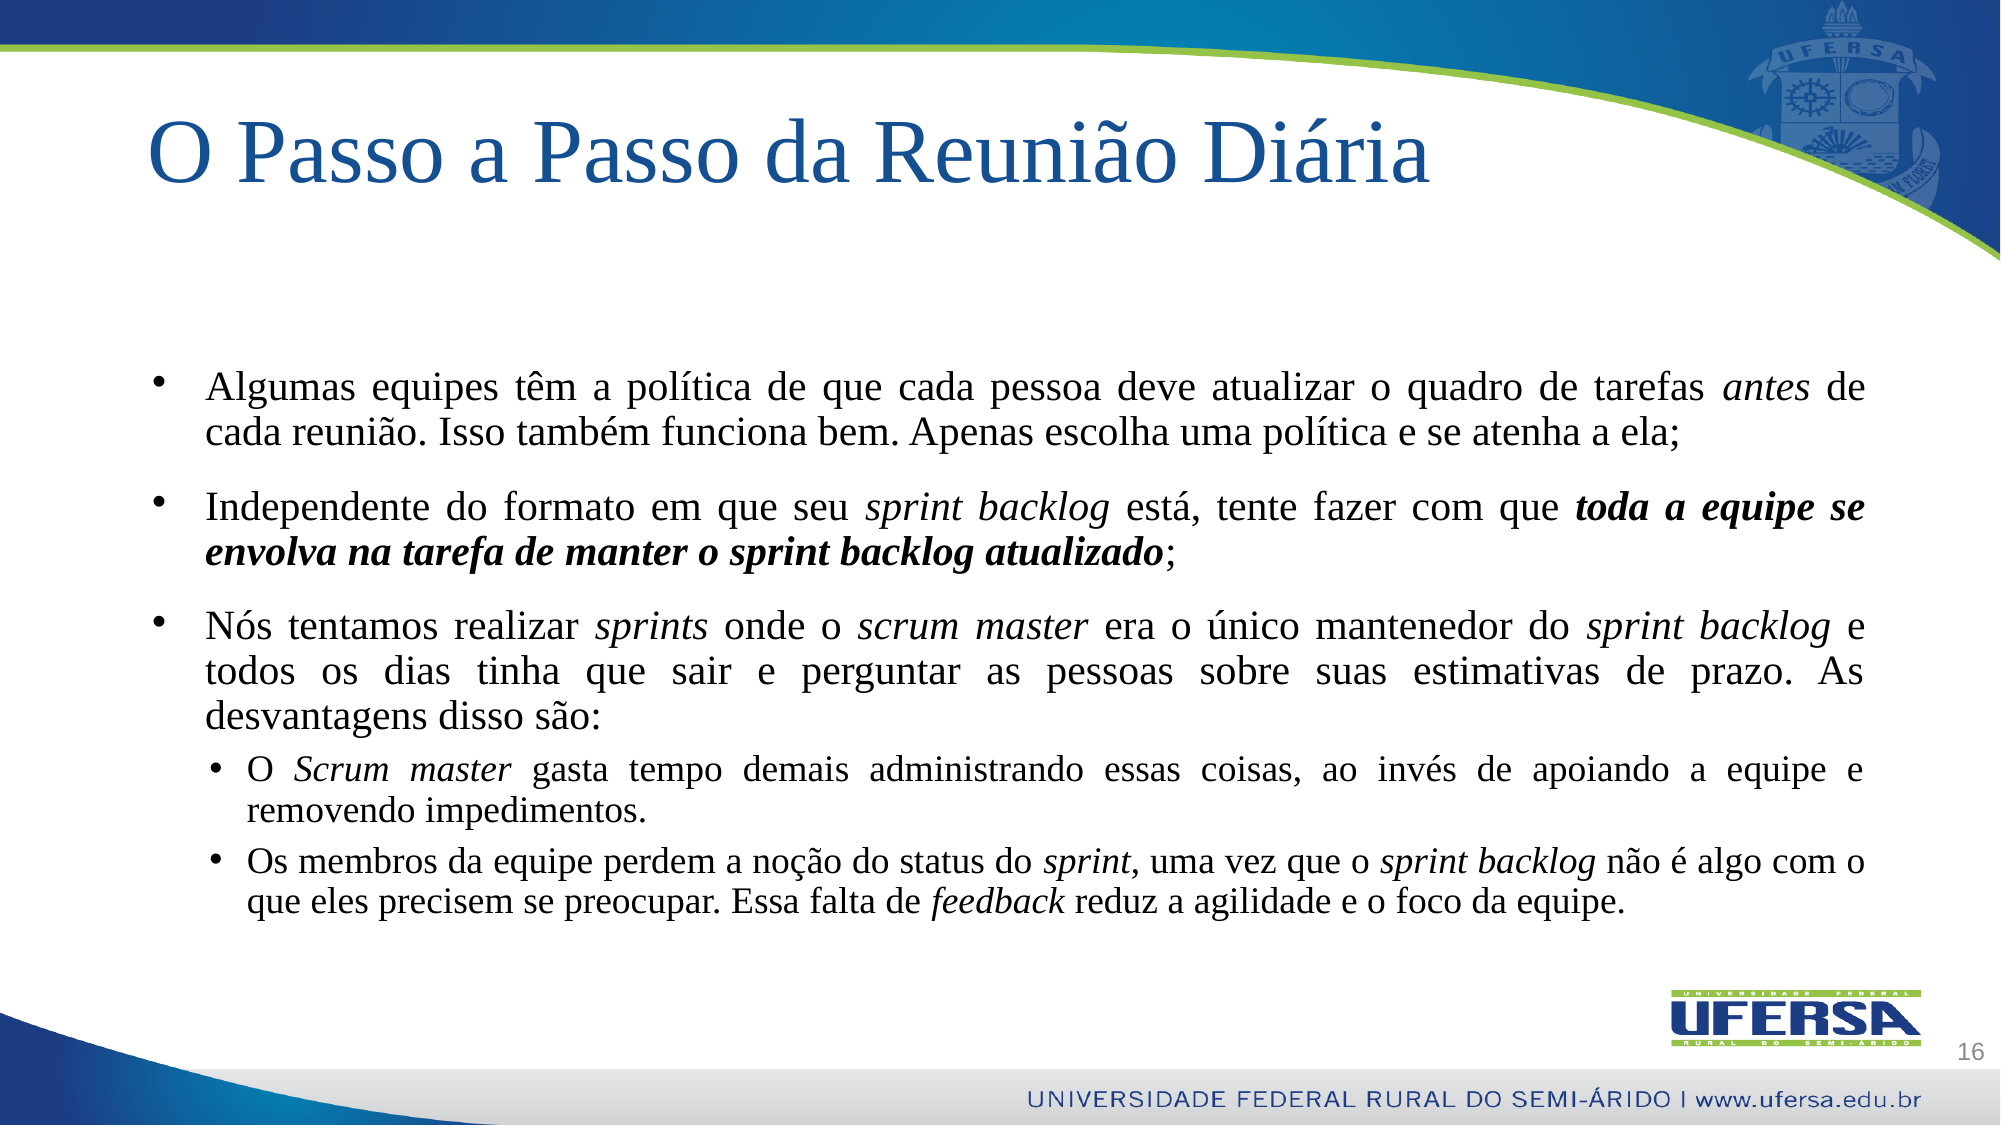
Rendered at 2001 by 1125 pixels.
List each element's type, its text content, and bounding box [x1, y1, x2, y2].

title O Passo a Passo da Reunião Diária [132, 73, 1868, 233]
slide_number 16 [1550, 1020, 2000, 1081]
picture [0, 0, 2001, 1125]
list Algumas equipes têm a política de que cada pessoa deve atualizar o quadro de tarefas antes de cada reunião. Isso também funciona bem. Apenas escolha uma política e se atenha a ela; Independente do formato em que seu sprint backlog está, tente fazer com que toda a equipe se envolva na tarefa de manter o sprint backlog atualizado; Nós tentamos realizar sprints onde o scrum master era o único mantenedor do sprint backlog e todos os dias tinha que sair e perguntar as pessoas sobre suas estimativas de prazo. As desvantagens disso são: O Scrum master gasta tempo demais administrando essas coisas, ao invés de apoiando a equipe e removendo impedimentos. Os membros da equipe perdem a noção do status do sprint, uma vez que o sprint backlog não é algo com o que eles precisem se preocupar. Essa falta de feedback reduz a agilidade e o foco da equipe. [134, 364, 1866, 1072]
